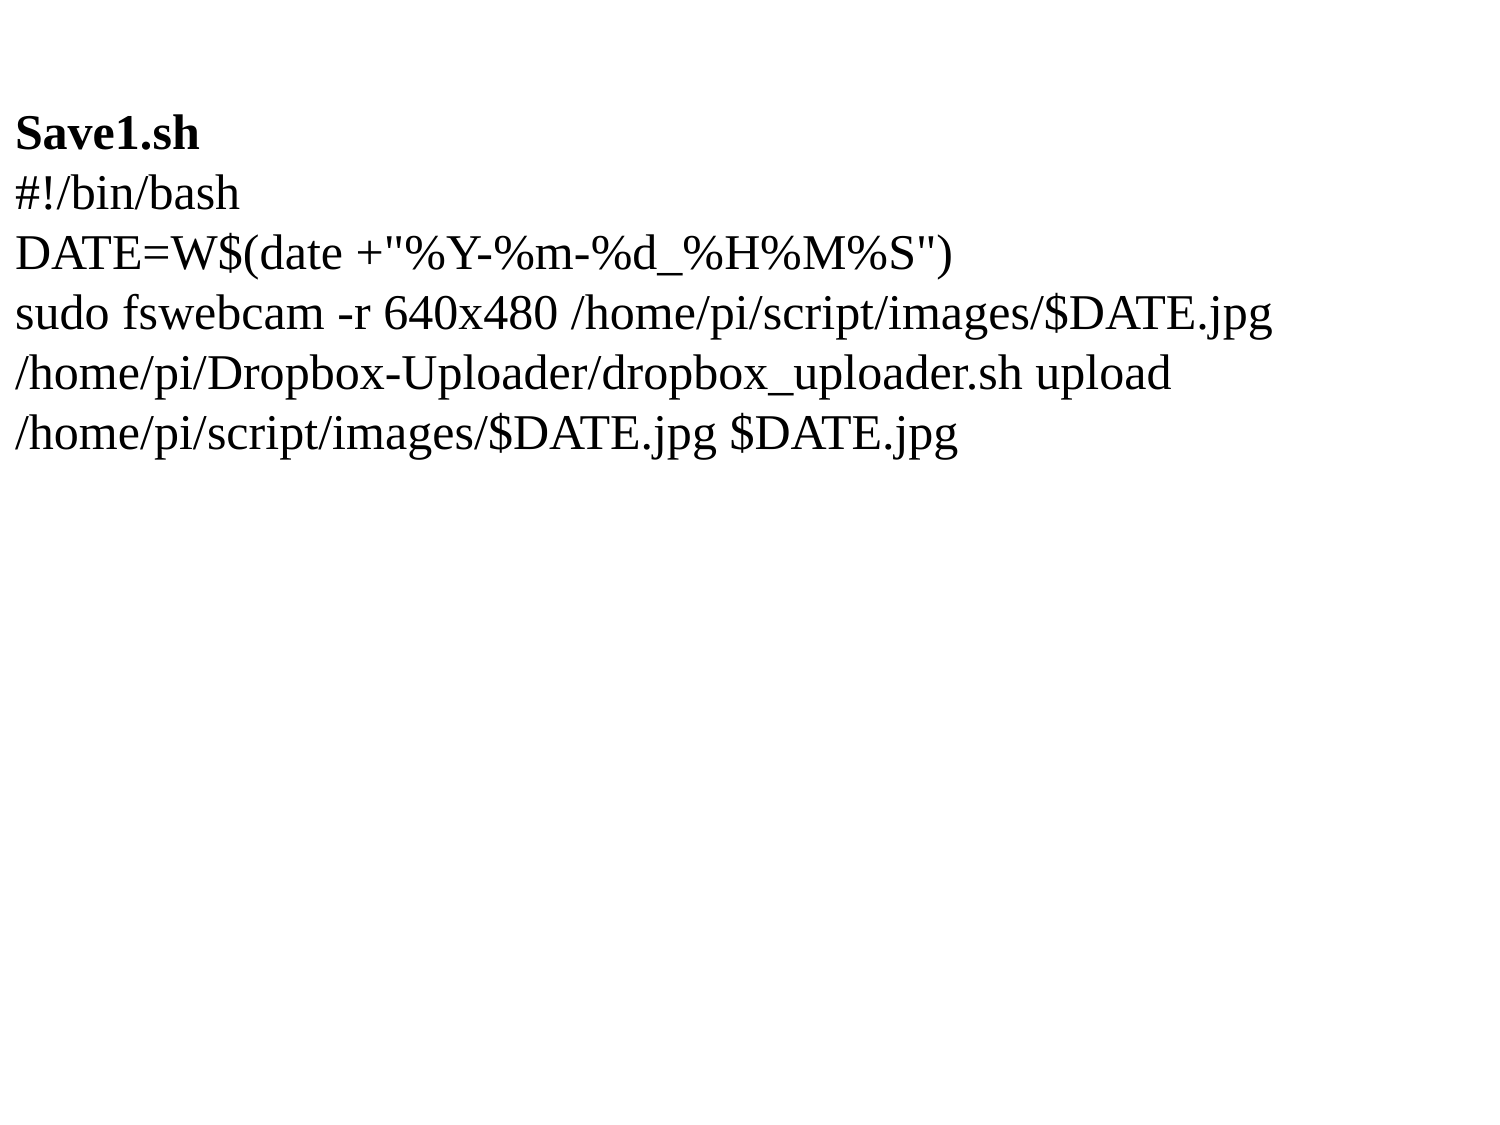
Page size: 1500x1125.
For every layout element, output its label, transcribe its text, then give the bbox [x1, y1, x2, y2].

text_box Save1.sh #!/bin/bash DATE=W$(date +"%Y-%m-%d_%H%M%S") sudo fswebcam -r 640x480 /home/pi/script/images/$DATE.jpg /home/pi/Dropbox-Uploader/dropbox_uploader.sh upload /home/pi/script/images/$DATE.jpg $DATE.jpg [0, 91, 1500, 467]
